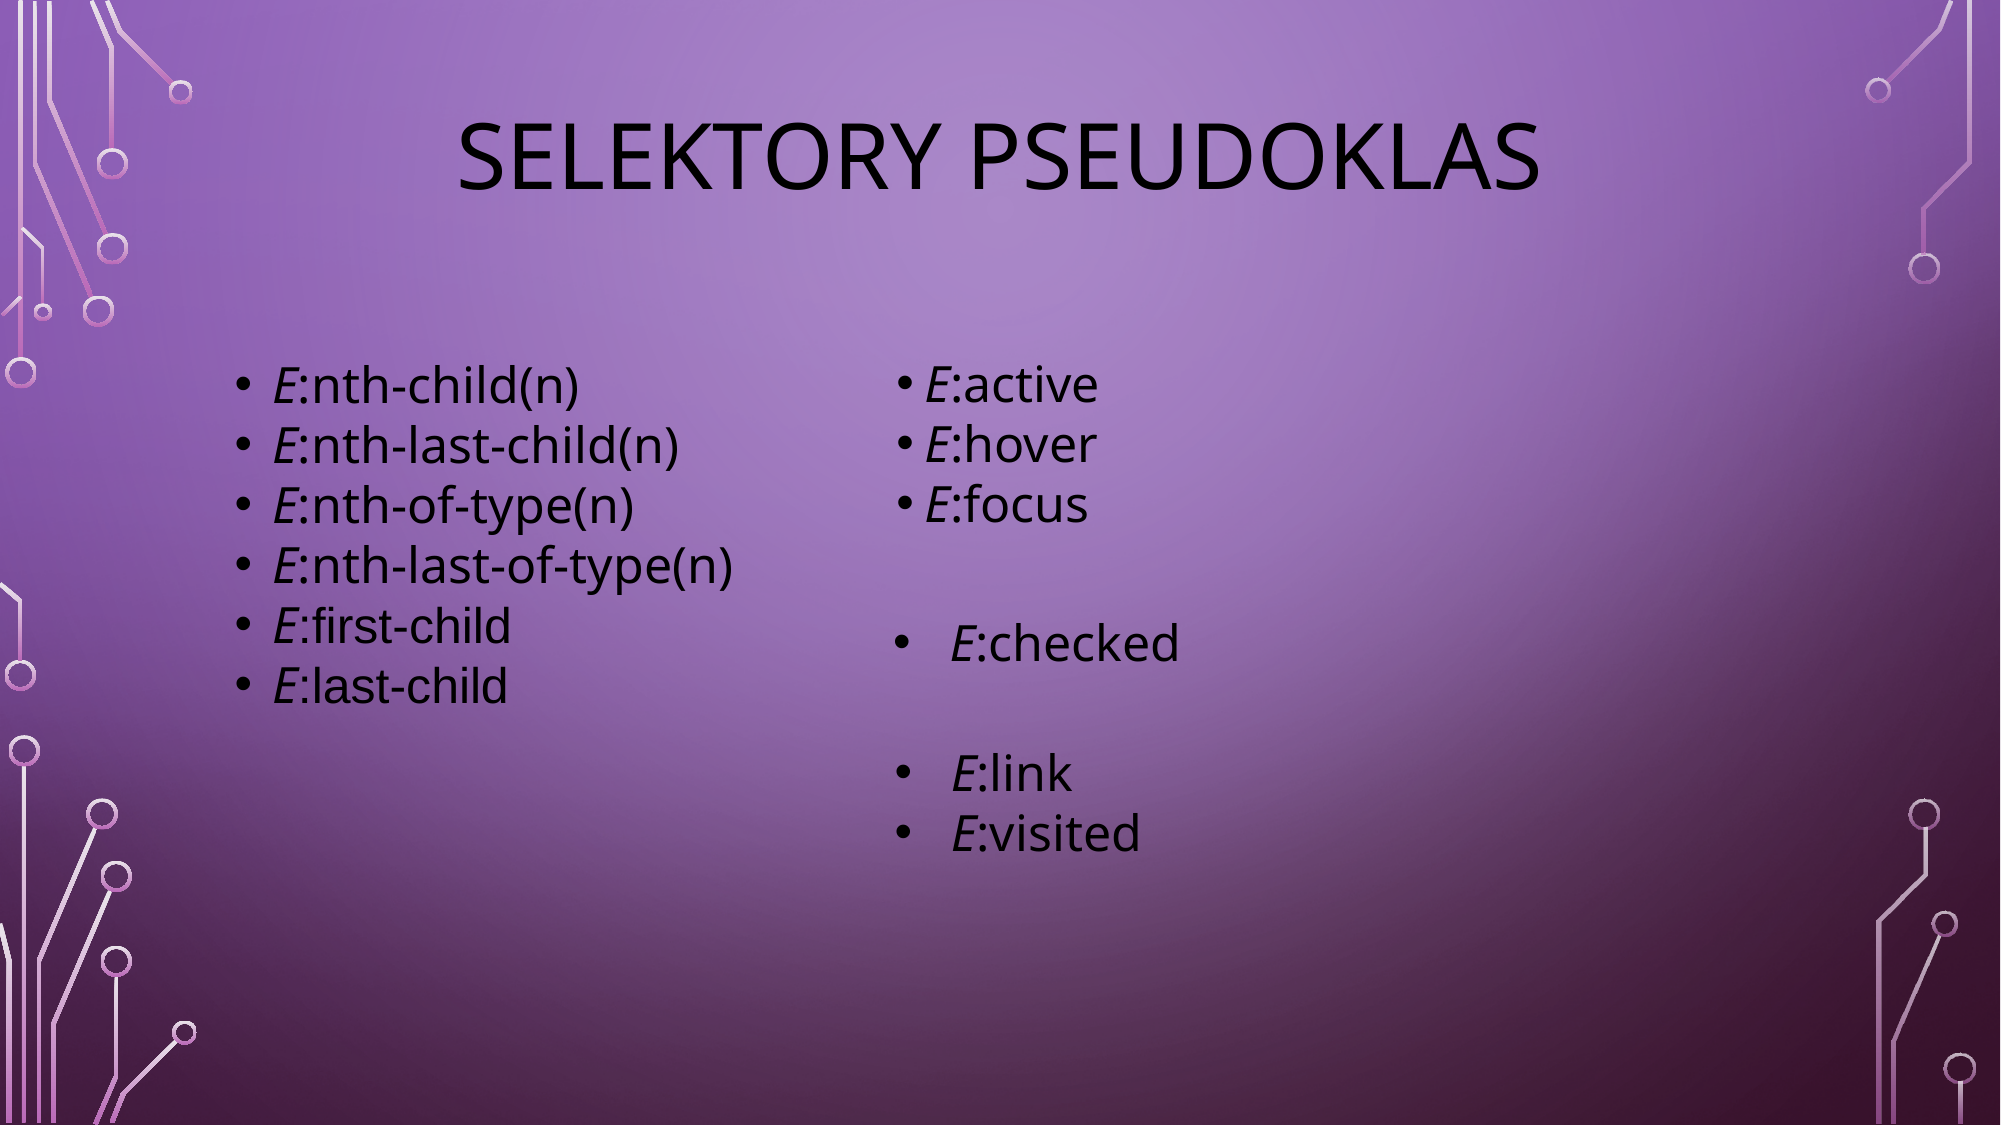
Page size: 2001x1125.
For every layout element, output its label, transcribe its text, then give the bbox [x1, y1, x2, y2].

list E:nth-child(n) E:nth-last-child(n) E:nth-of-type(n) E:nth-last-of-type(n) E:first-child E:last-child [219, 206, 750, 860]
text_box E:link E:visited [879, 733, 1171, 869]
text_box E:checked [878, 603, 1366, 679]
text_box E:active E:hover E:focus [881, 344, 1119, 540]
title SELEKTORY PSEUDOKLAS [187, 38, 1813, 282]
